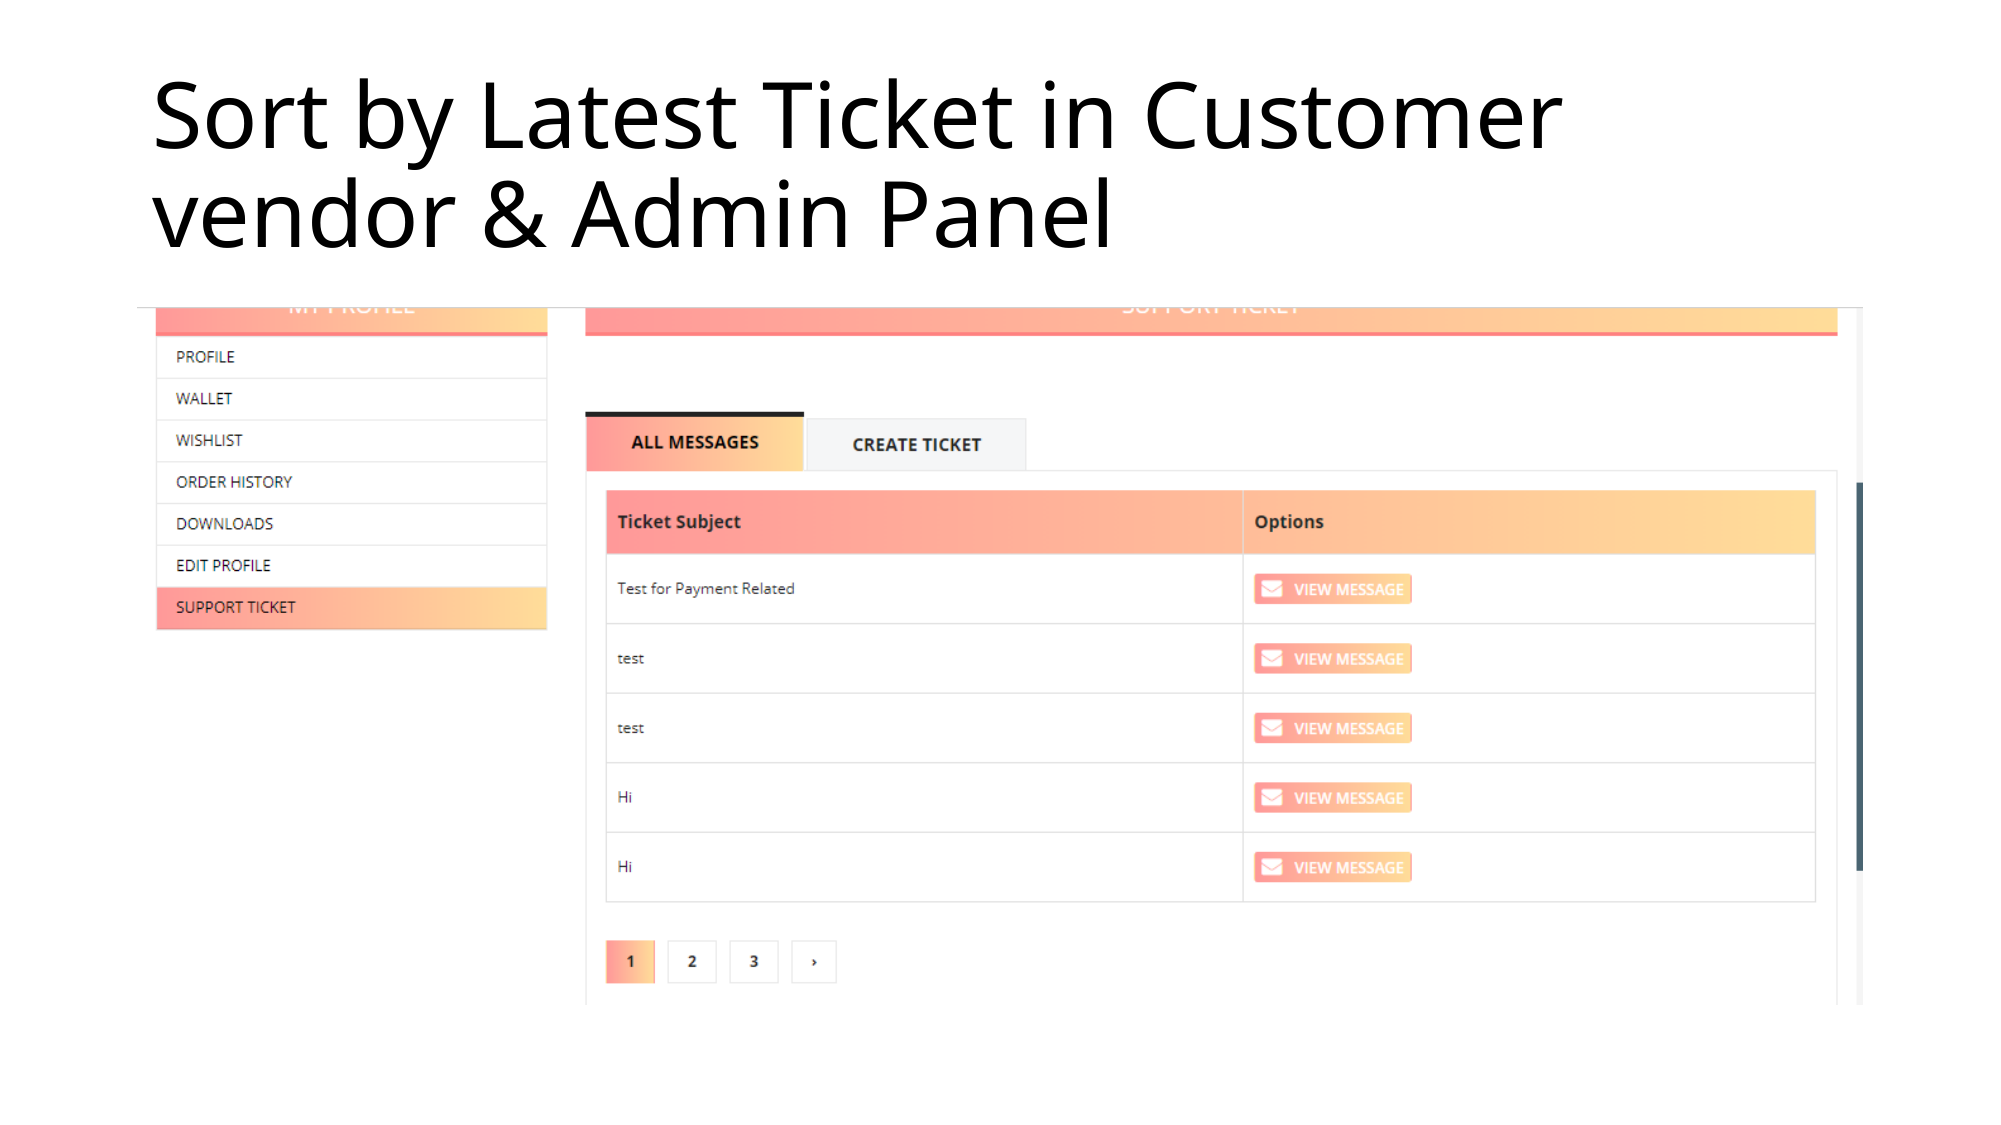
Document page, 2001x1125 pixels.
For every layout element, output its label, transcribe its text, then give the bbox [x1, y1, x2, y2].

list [137, 307, 1863, 1005]
title Sort by Latest Ticket in Customer vendor & Admin Panel [137, 59, 1863, 278]
